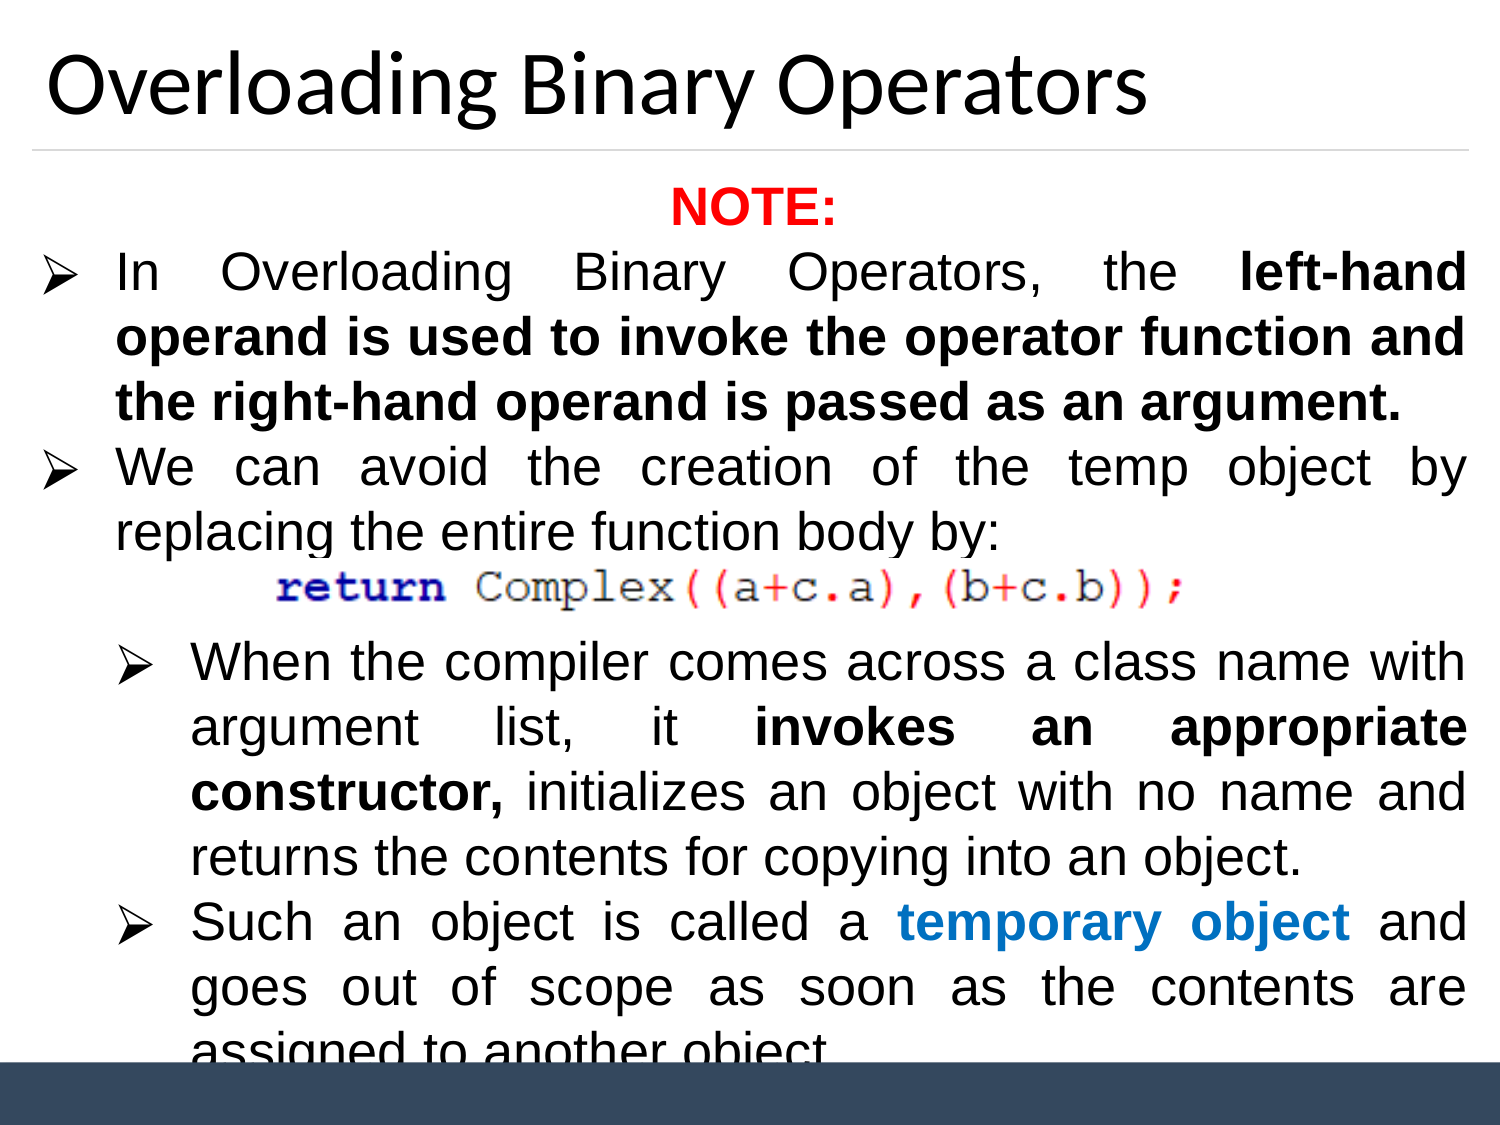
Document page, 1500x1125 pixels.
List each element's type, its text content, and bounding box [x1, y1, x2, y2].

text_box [0, 1057, 1500, 1125]
picture [274, 558, 1207, 638]
text_box NOTE: In Overloading Binary Operators, the left-hand operand is used to invoke the operator function and the right-hand operand is passed as an argument. We can avoid the creation of the temp object by replacing the entire function body by: When the compiler comes across a class name with argument list, it invokes an appropriate constructor, initializes an object with no name and returns the contents for copying into an object. Such an object is called a temporary object and goes out of scope as soon as the contents are assigned to another object [40, 149, 1470, 1053]
title Overloading Binary Operators [44, 21, 1462, 149]
